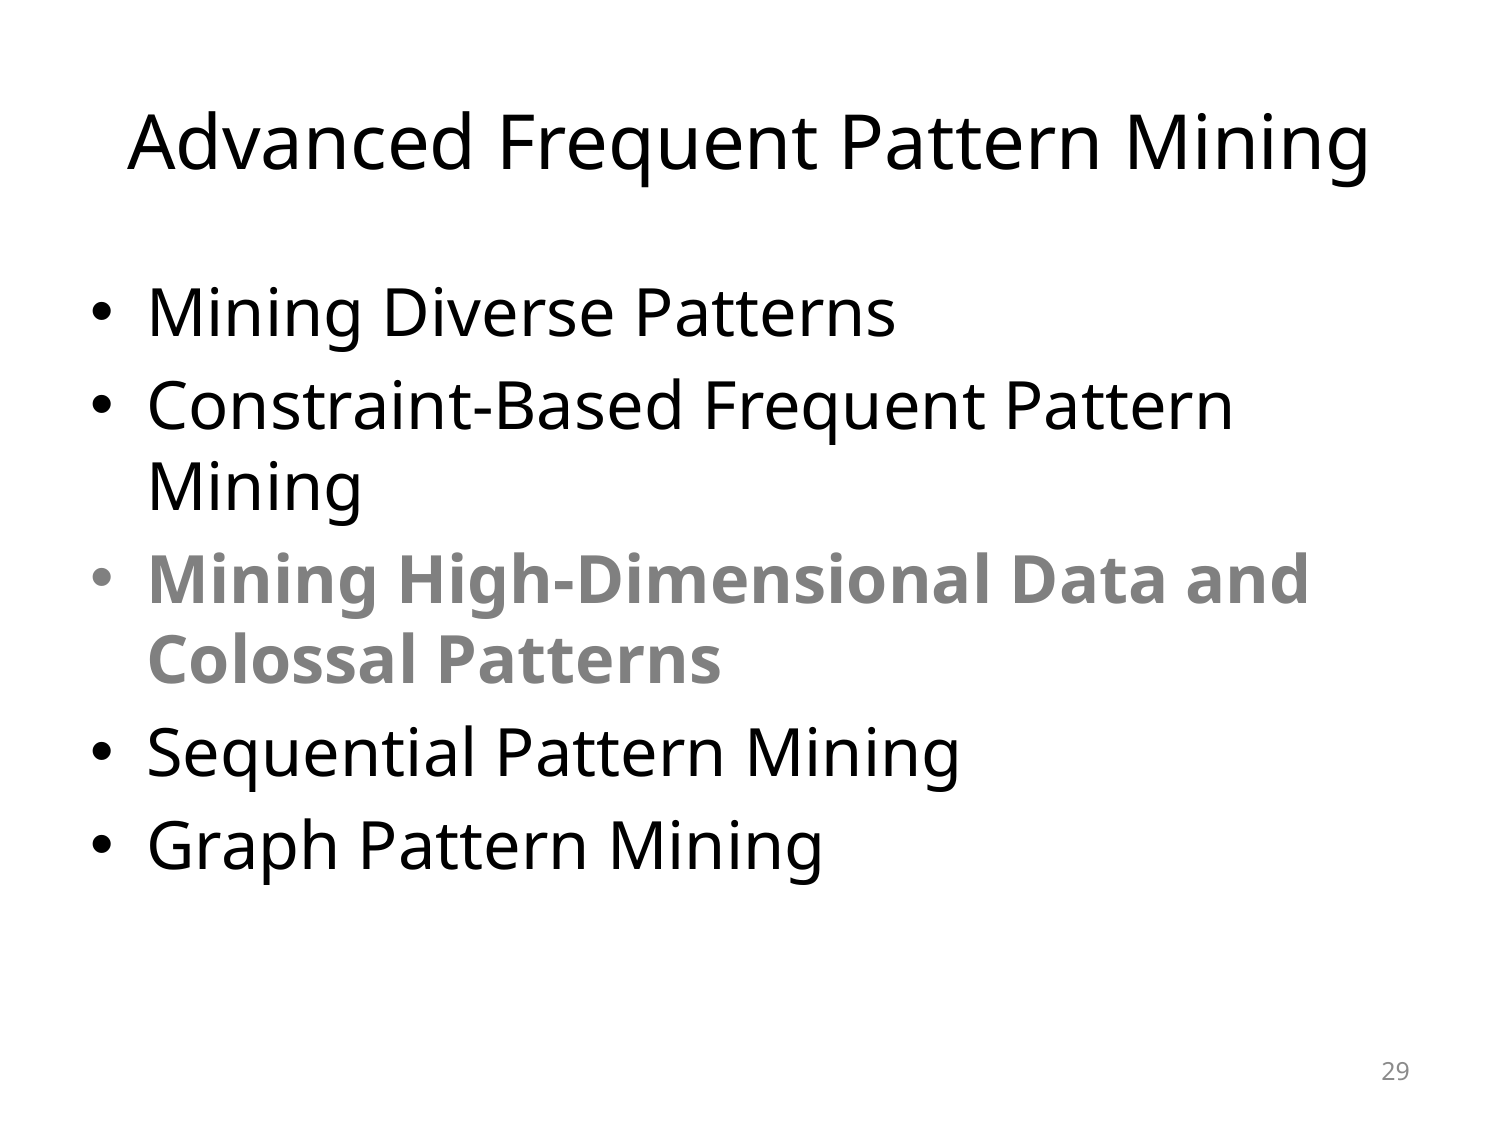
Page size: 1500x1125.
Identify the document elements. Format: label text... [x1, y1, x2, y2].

slide_number 29 [1074, 1042, 1425, 1103]
list Mining Diverse Patterns Constraint-Based Frequent Pattern Mining Mining High-Dimensional Data and Colossal Patterns Sequential Pattern Mining Graph Pattern Mining [75, 262, 1425, 1005]
title Advanced Frequent Pattern Mining [75, 45, 1425, 233]
